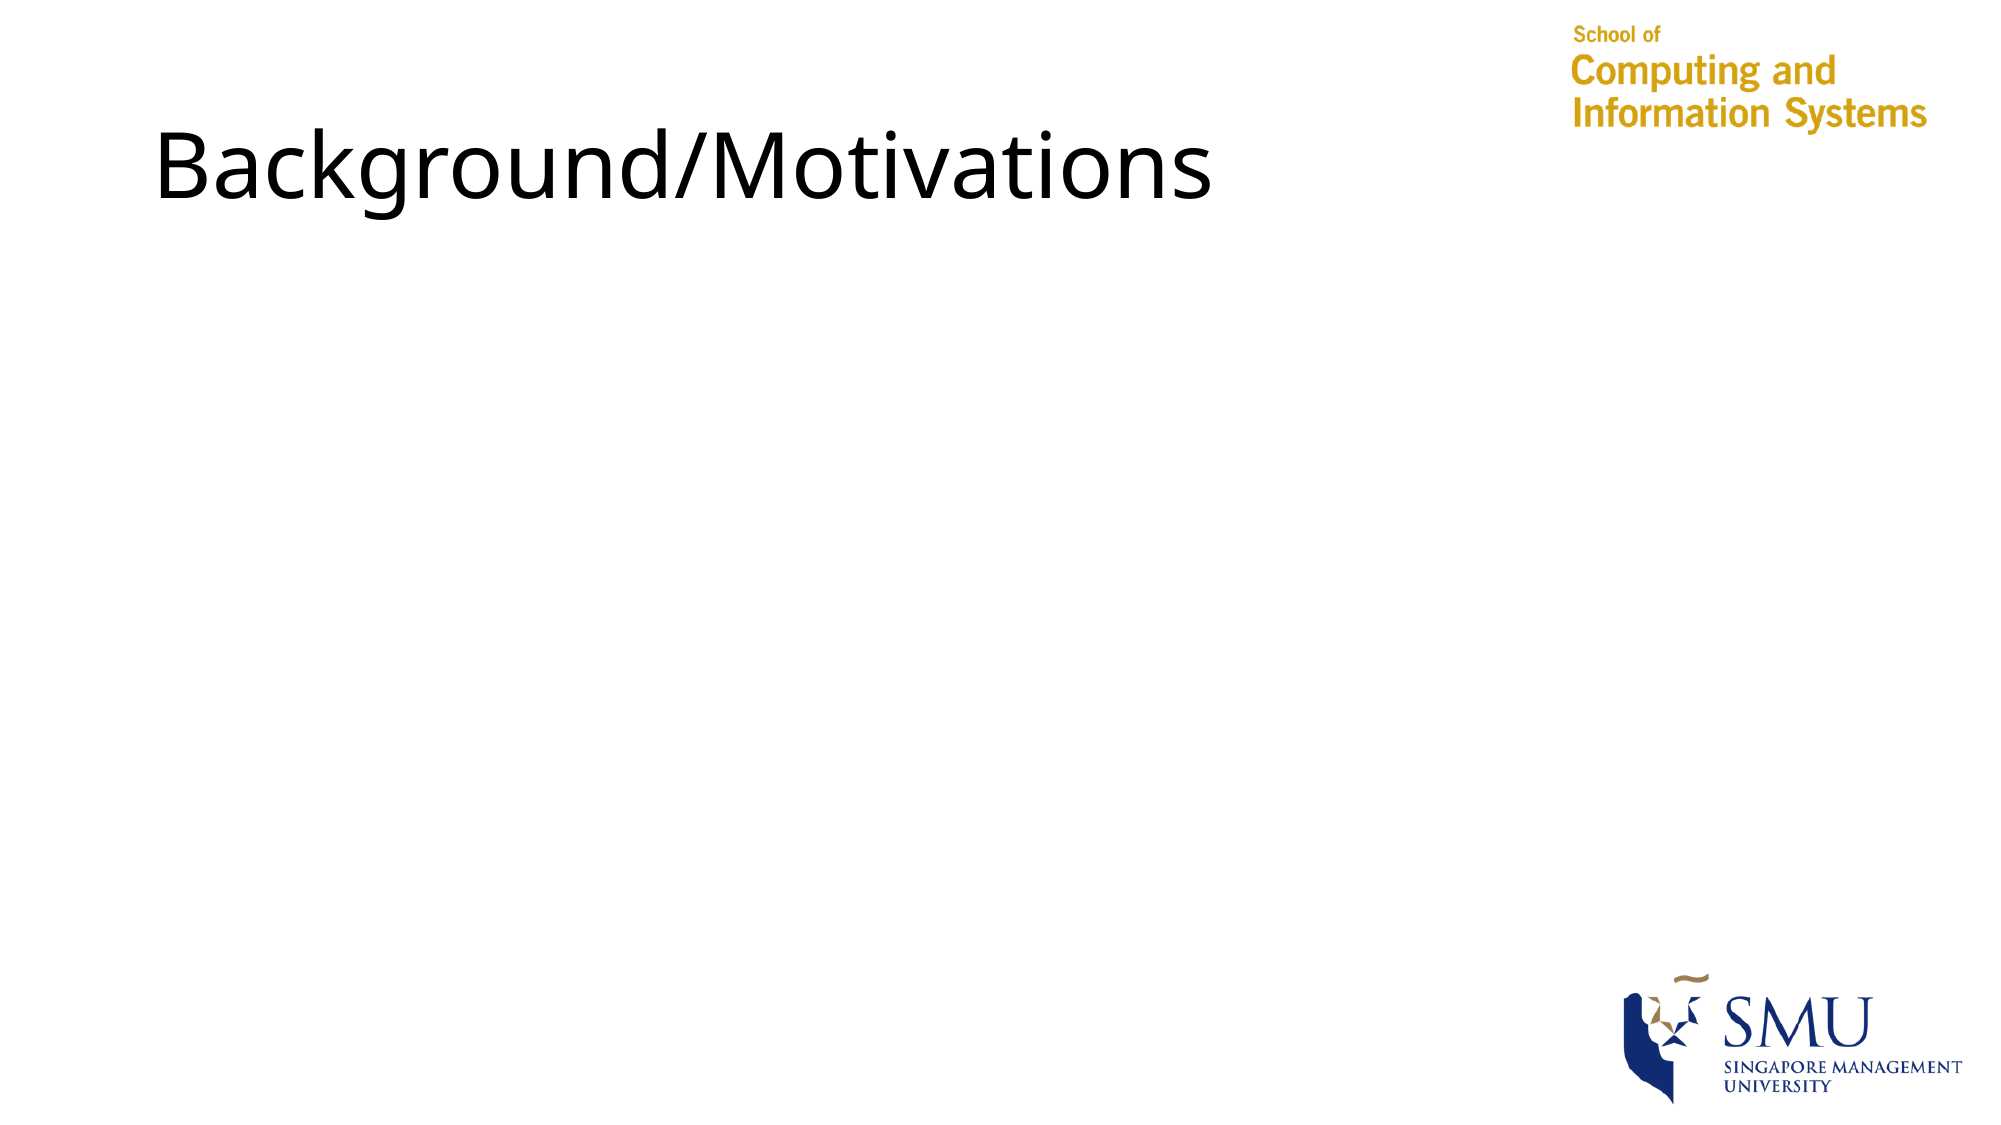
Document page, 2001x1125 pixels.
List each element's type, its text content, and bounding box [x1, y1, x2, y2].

picture [1549, 974, 2001, 1118]
title Background/Motivations [137, 59, 1863, 278]
picture [1549, 5, 1996, 148]
